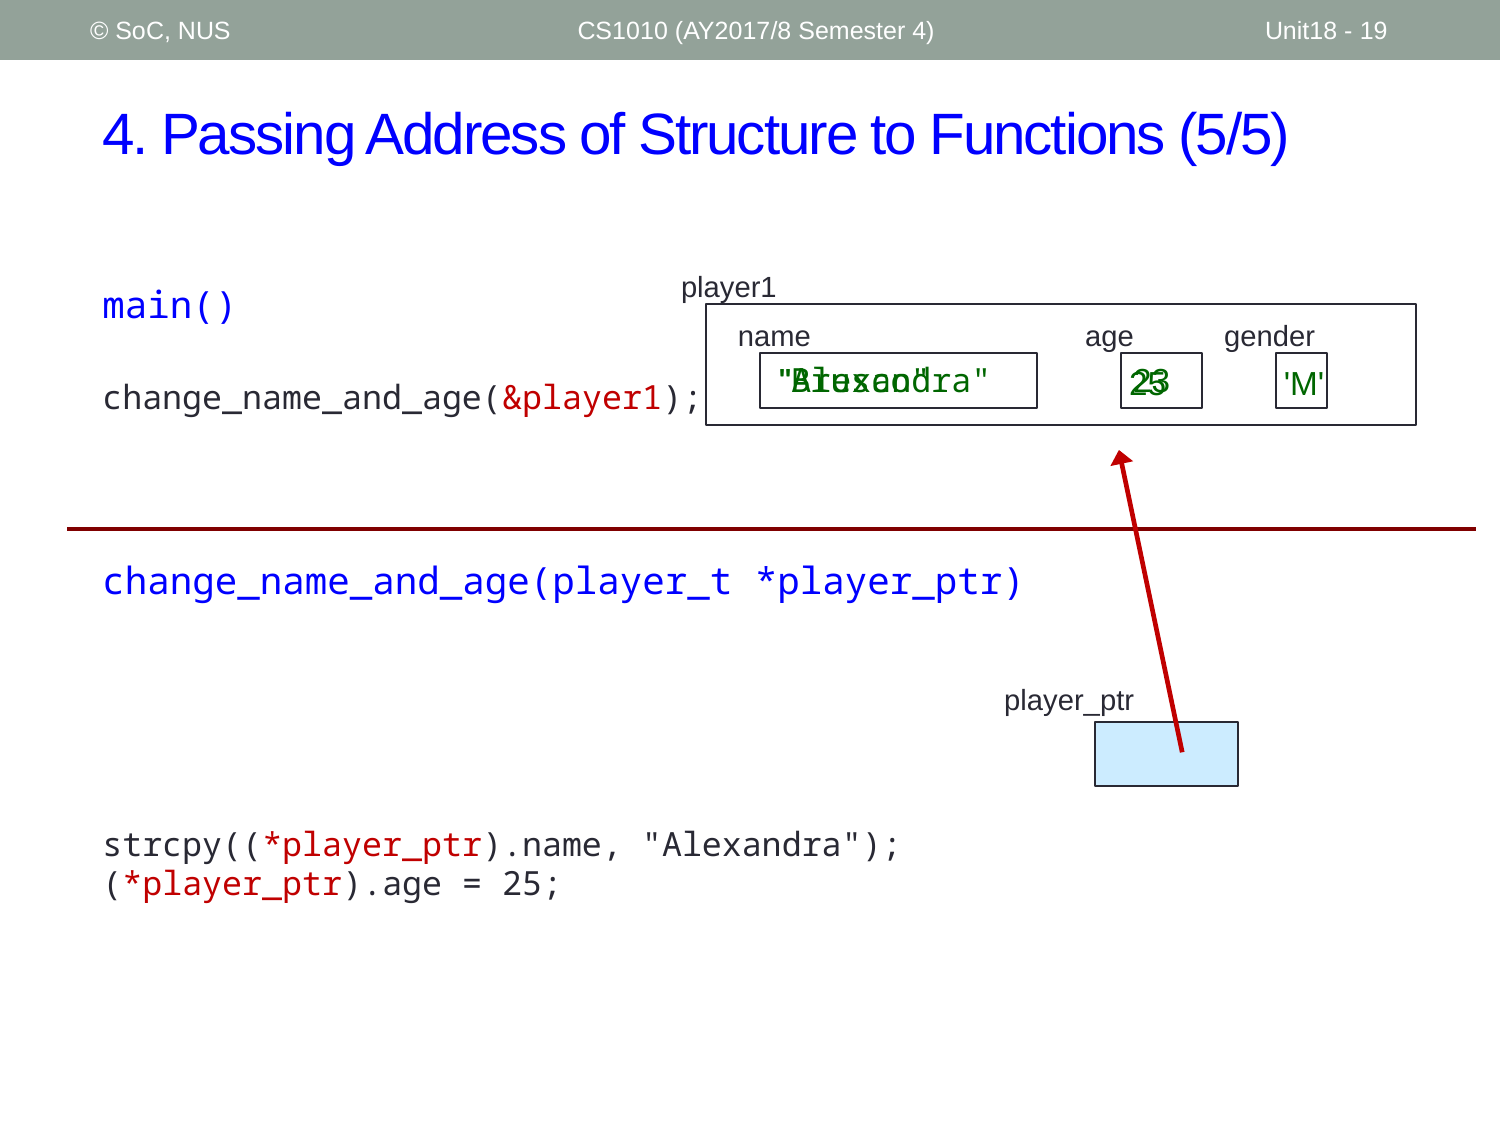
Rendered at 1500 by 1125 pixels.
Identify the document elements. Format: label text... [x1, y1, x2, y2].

text_box main() change_name_and_age(&player1); [87, 273, 663, 424]
title 4. Passing Address of Structure to Functions (5/5) [87, 62, 1463, 200]
text_box change_name_and_age(player_t *player_ptr) [87, 549, 1079, 610]
slide_number Unit18 - 19 [1250, 3, 1425, 57]
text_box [665, 260, 1417, 426]
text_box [1118, 449, 1182, 751]
text_box strcpy((*player_ptr).name, "Alexandra"); (*player_ptr).age = 25; [87, 815, 980, 910]
footer CS1010 (AY2017/8 Semester 4) [562, 3, 1238, 57]
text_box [989, 673, 1239, 787]
slide_number © SoC, NUS [75, 3, 550, 57]
